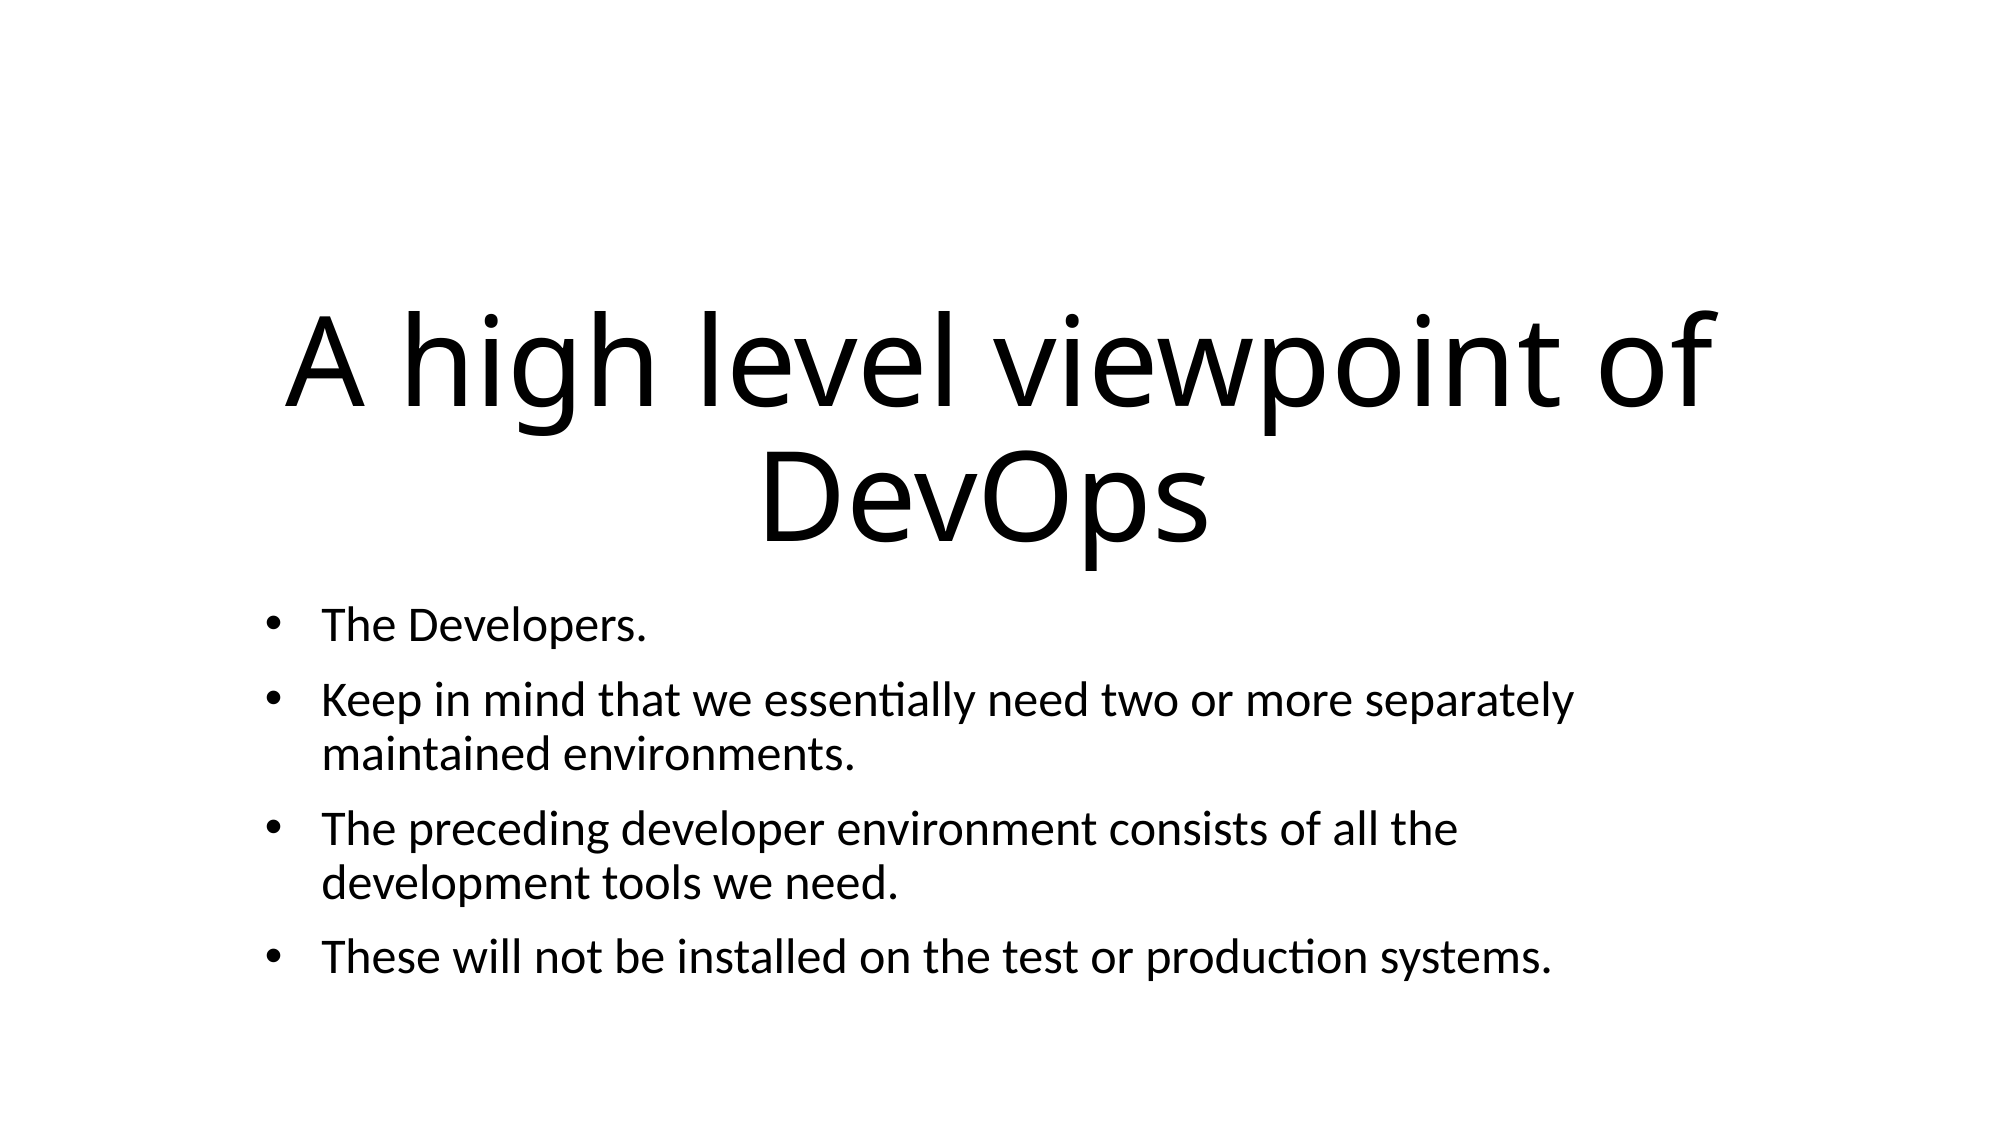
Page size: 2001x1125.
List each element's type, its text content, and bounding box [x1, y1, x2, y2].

subtitle The Developers. Keep in mind that we essentially need two or more separately maintained environments. The preceding developer environment consists of all the development tools we need. These will not be installed on the test or production systems. [249, 590, 1750, 1052]
title A high level viewpoint of DevOps [249, 184, 1750, 576]
